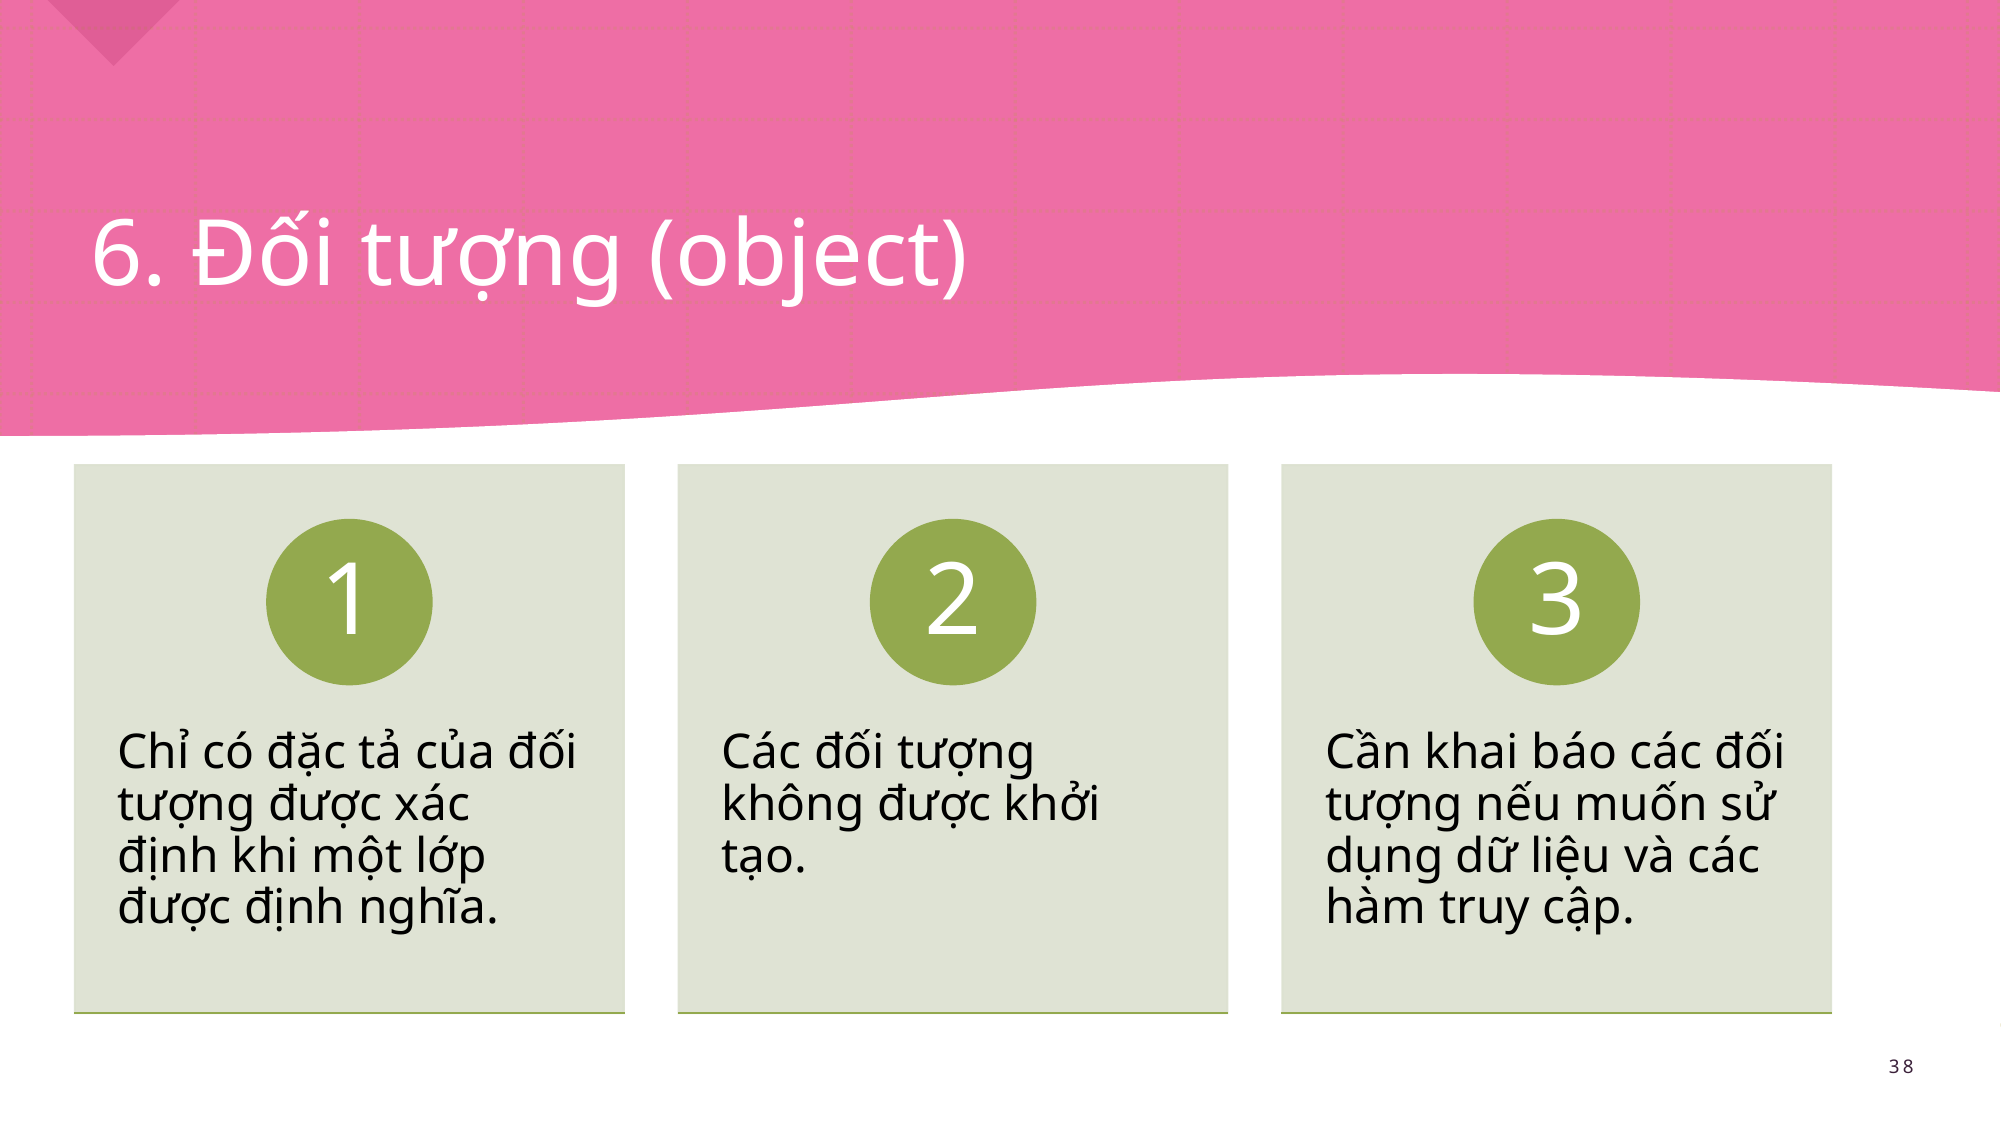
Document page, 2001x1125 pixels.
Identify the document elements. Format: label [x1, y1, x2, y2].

list [74, 465, 1832, 1014]
text_box [0, 0, 2000, 1125]
